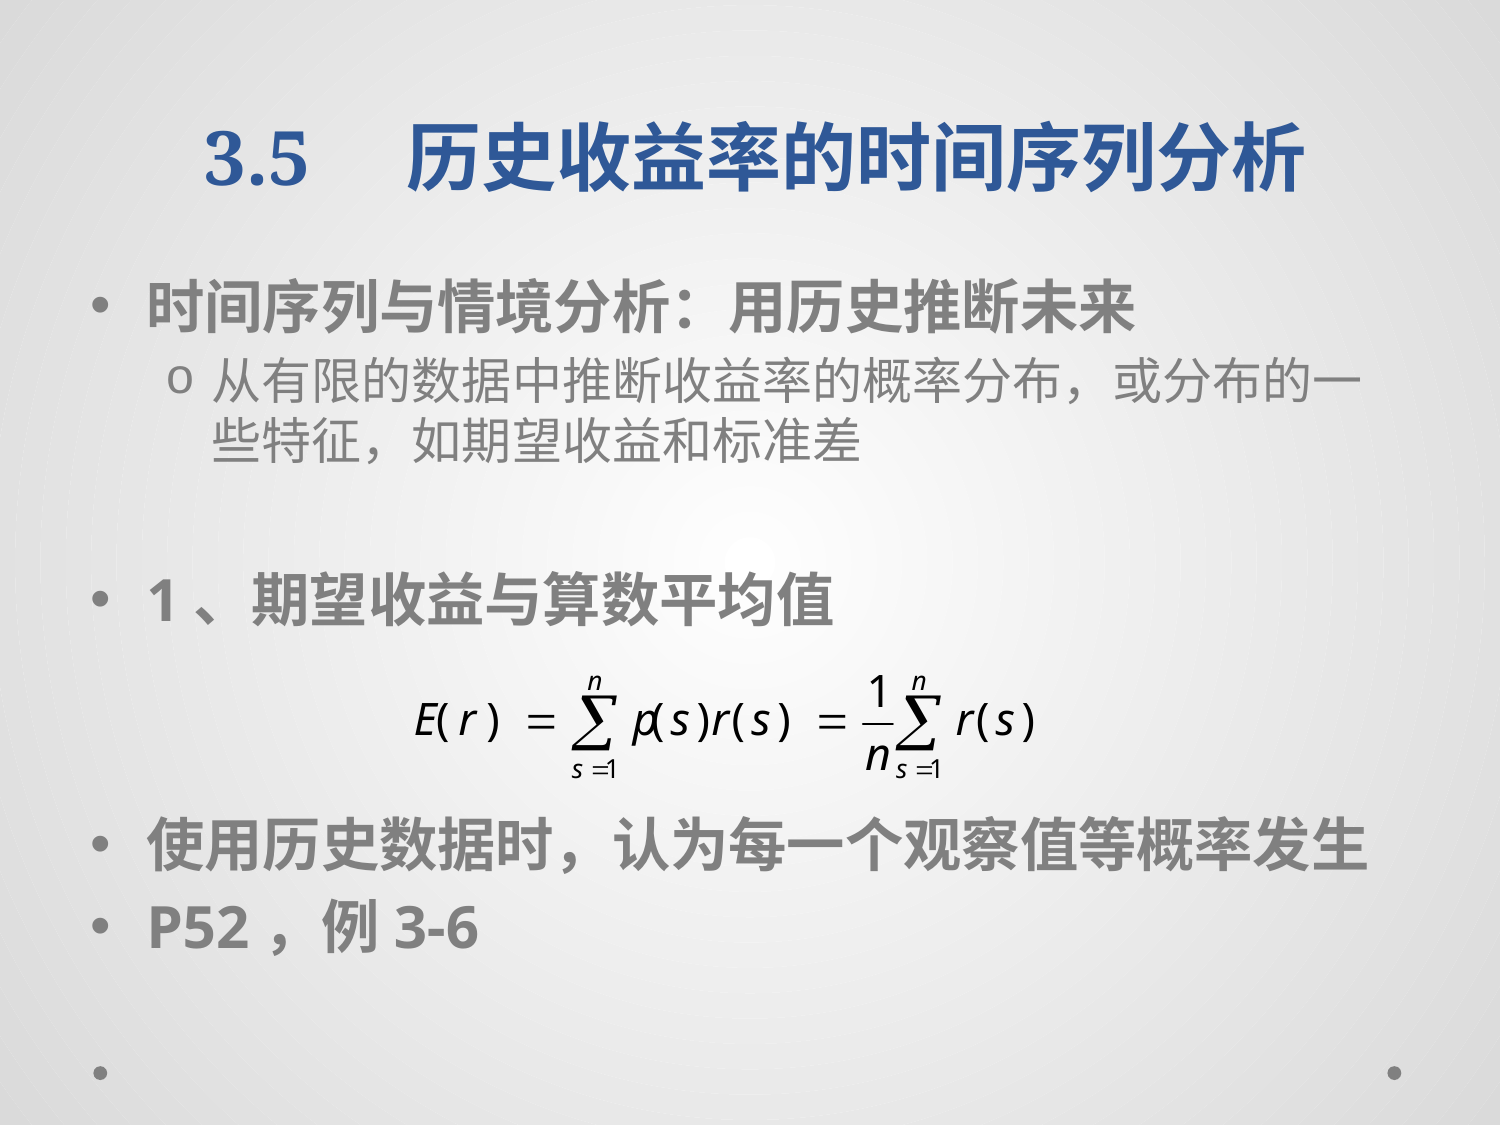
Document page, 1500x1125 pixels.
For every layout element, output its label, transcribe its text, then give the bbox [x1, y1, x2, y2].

title 3.5 历史收益率的时间序列分析 [76, 54, 1436, 209]
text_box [407, 656, 1044, 789]
list 时间序列与情境分析：用历史推断未来 从有限的数据中推断收益率的概率分布，或分布的一些特征，如期望收益和标准差 1、期望收益与算数平均值 使用历史数据时，认为每一个观察值等概率发生 P52，例3-6 [75, 262, 1425, 1005]
